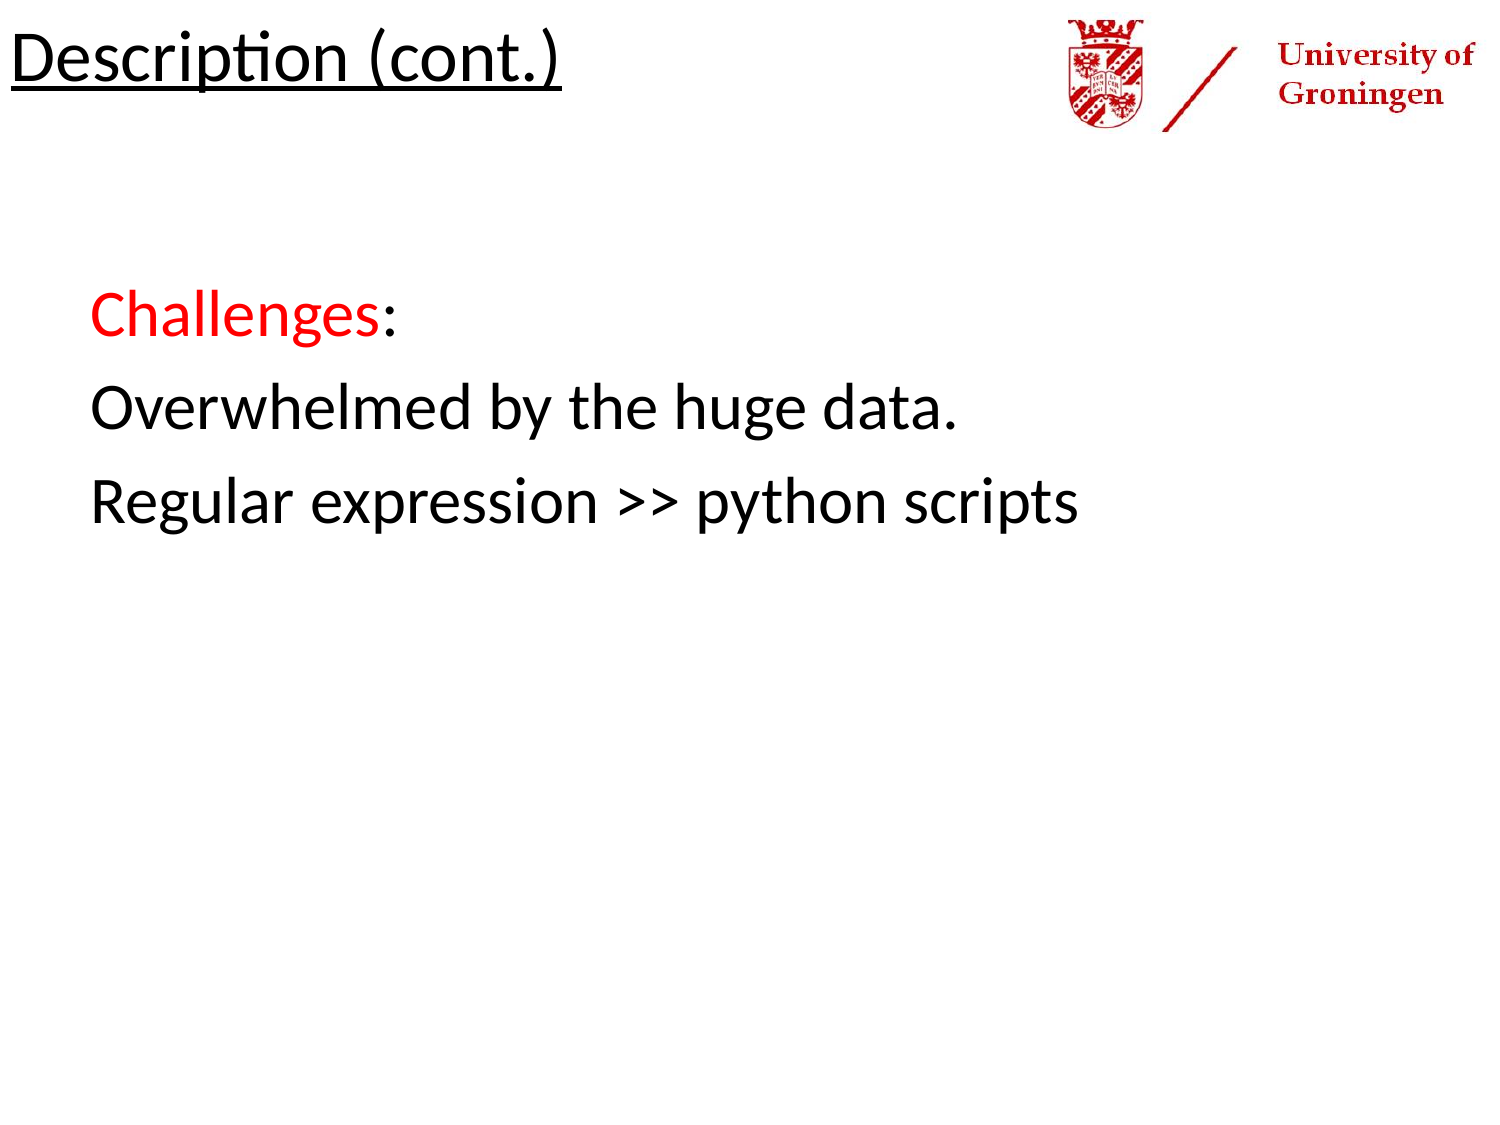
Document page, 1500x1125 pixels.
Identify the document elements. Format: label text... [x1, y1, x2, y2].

text_box Description (cont.) [0, 0, 1065, 104]
list Challenges: Overwhelmed by the huge data. Regular expression >> python scripts [75, 262, 1425, 1005]
picture [1067, 0, 1500, 134]
